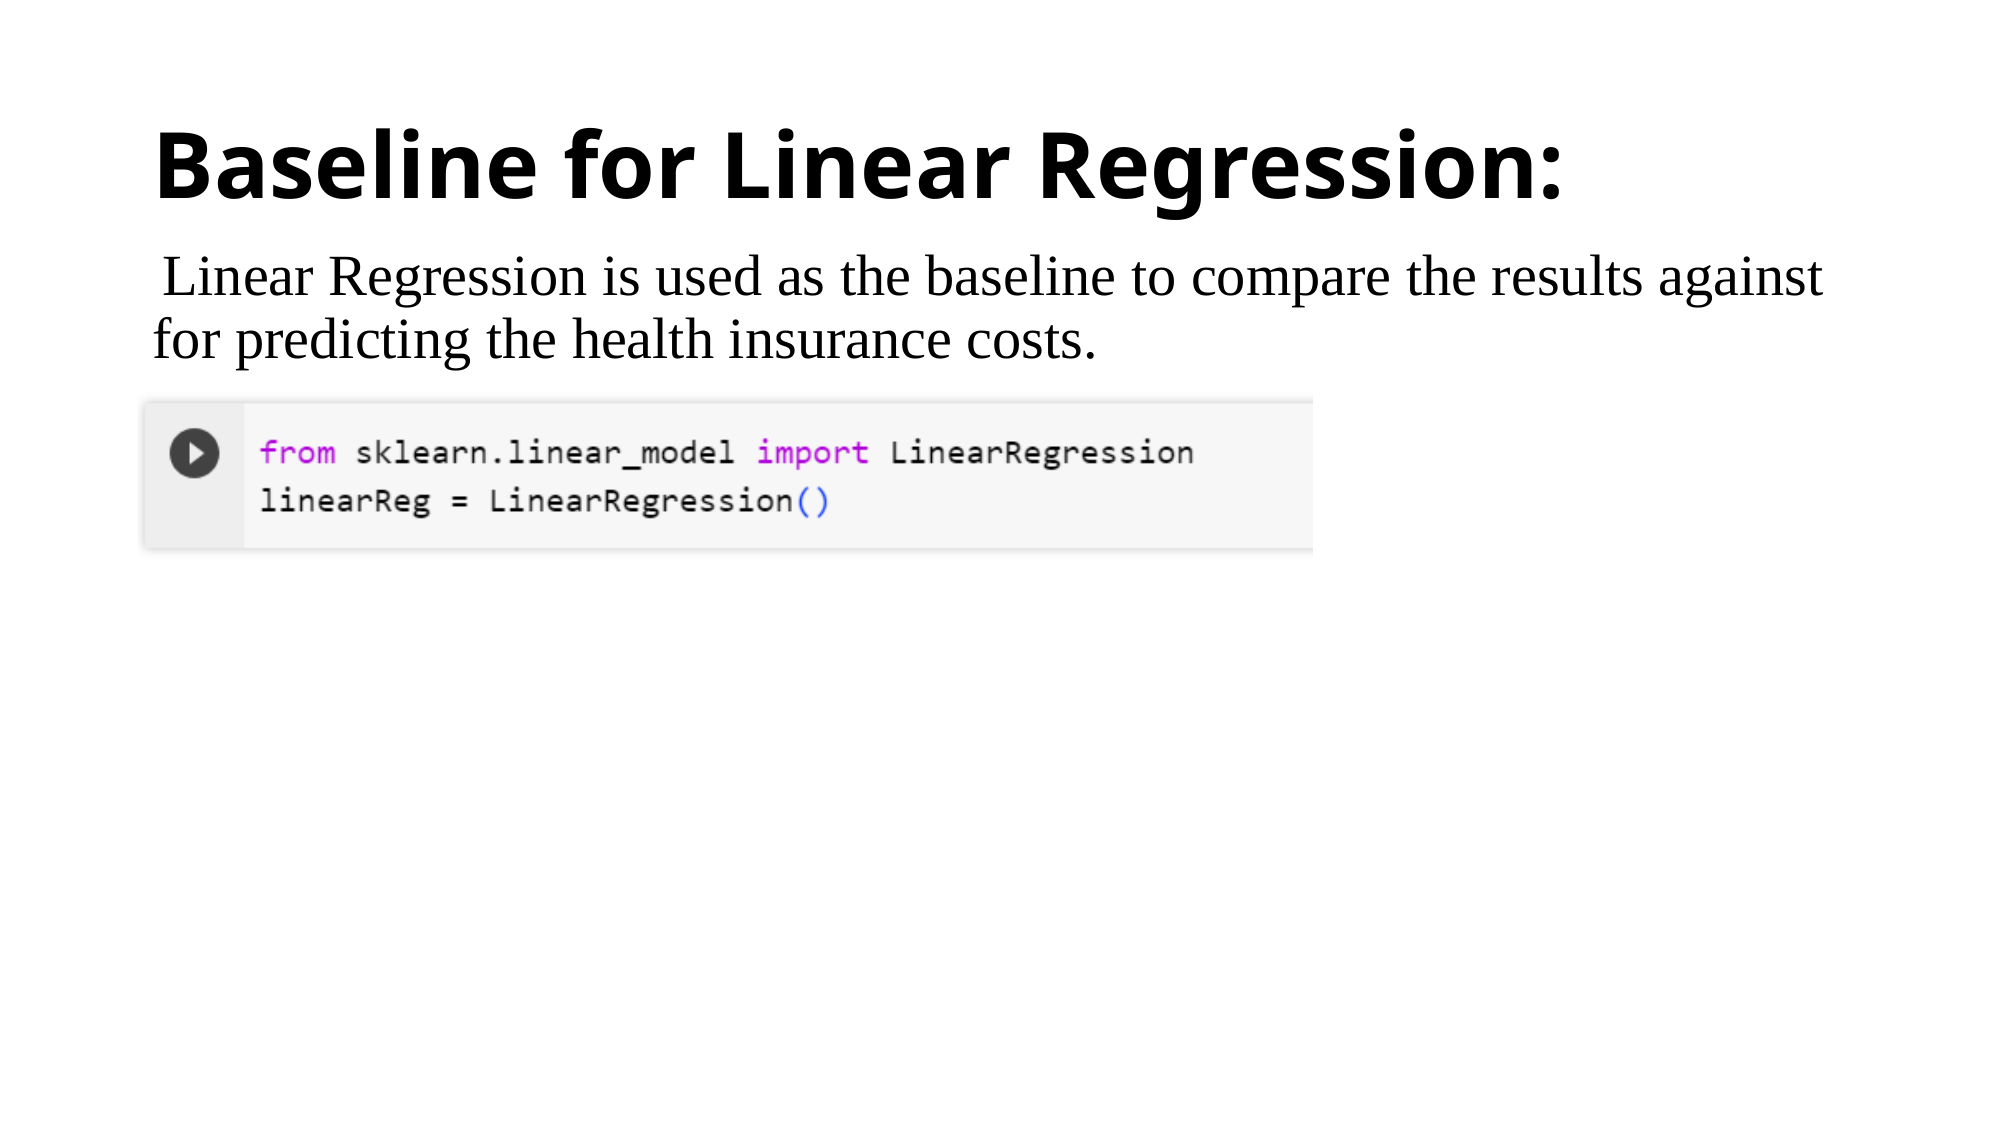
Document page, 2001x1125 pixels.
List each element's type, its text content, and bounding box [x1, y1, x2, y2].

list Linear Regression is used as the baseline to compare the results against for predicting the health insurance costs. [137, 237, 1863, 1014]
title Baseline for Linear Regression: [137, 59, 1863, 237]
picture [137, 387, 1313, 560]
